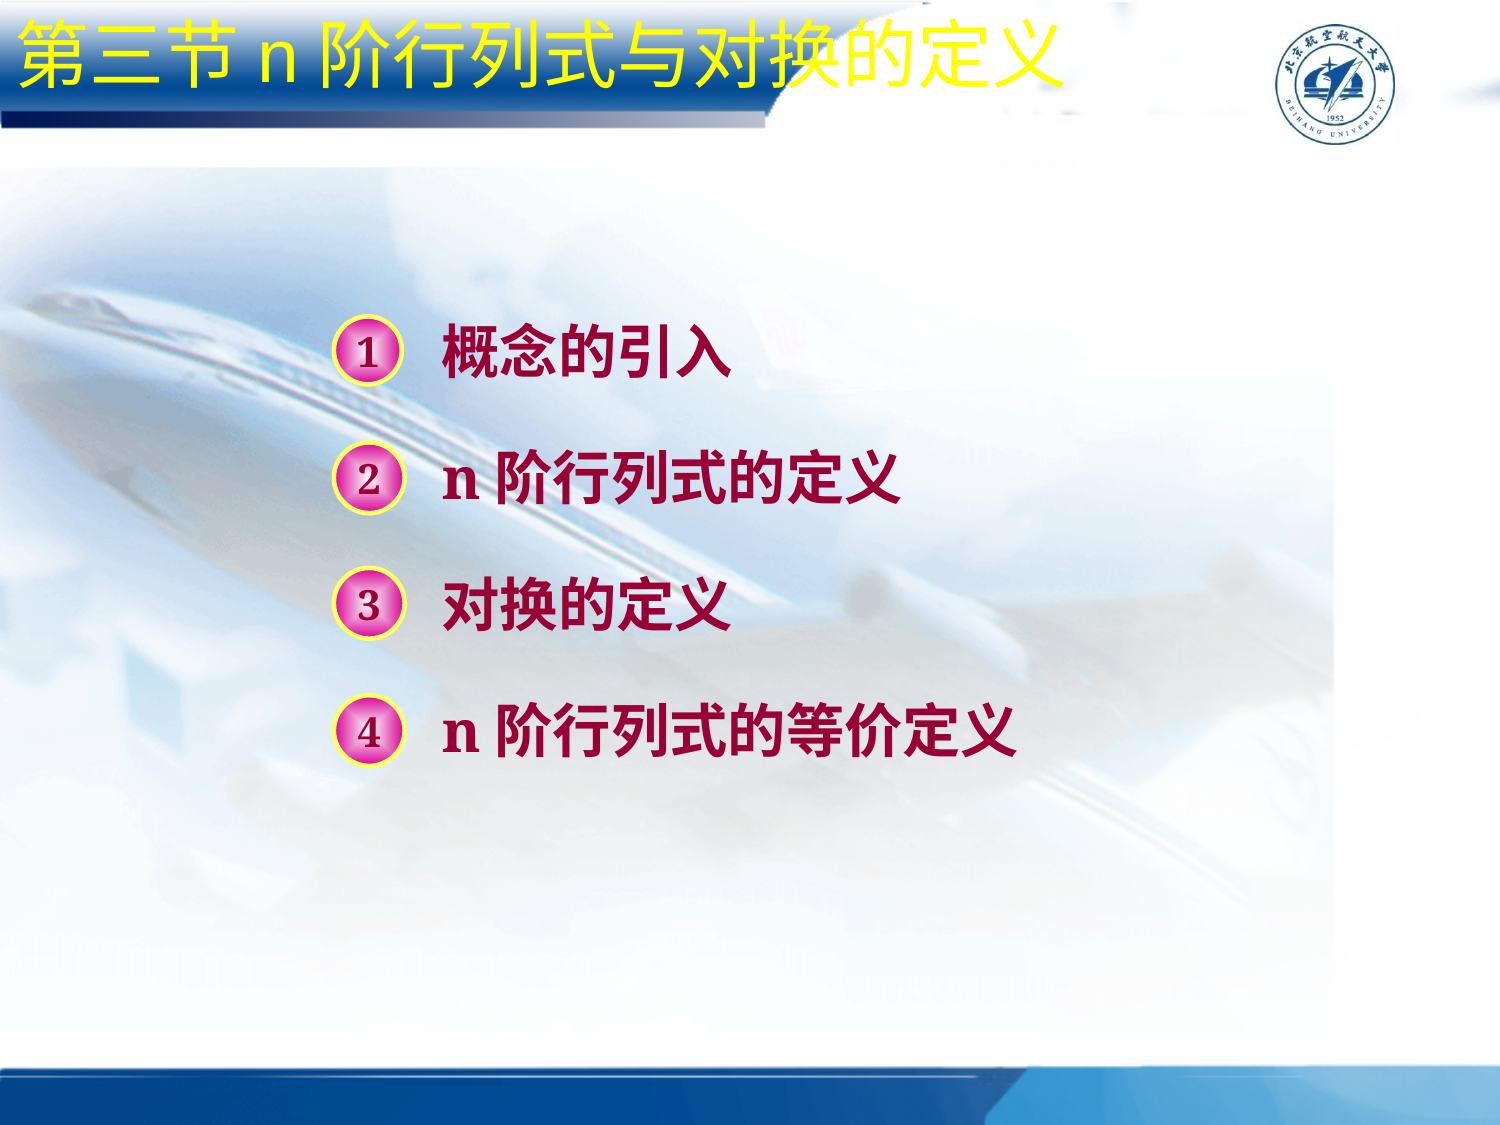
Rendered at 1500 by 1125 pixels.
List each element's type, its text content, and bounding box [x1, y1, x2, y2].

text_box n阶行列式的定义 [427, 433, 1110, 519]
text_box 3 [333, 567, 405, 639]
text_box 1 [333, 316, 402, 385]
text_box 对换的定义 [427, 560, 1235, 646]
text_box 2 [333, 442, 405, 514]
text_box 4 [333, 695, 405, 767]
picture [0, 105, 1500, 1125]
text_box n阶行列式的等价定义 [427, 686, 1110, 772]
text_box 第三节n阶行列式与对换的定义 [0, 0, 1500, 105]
text_box 概念的引入 [427, 307, 1136, 393]
